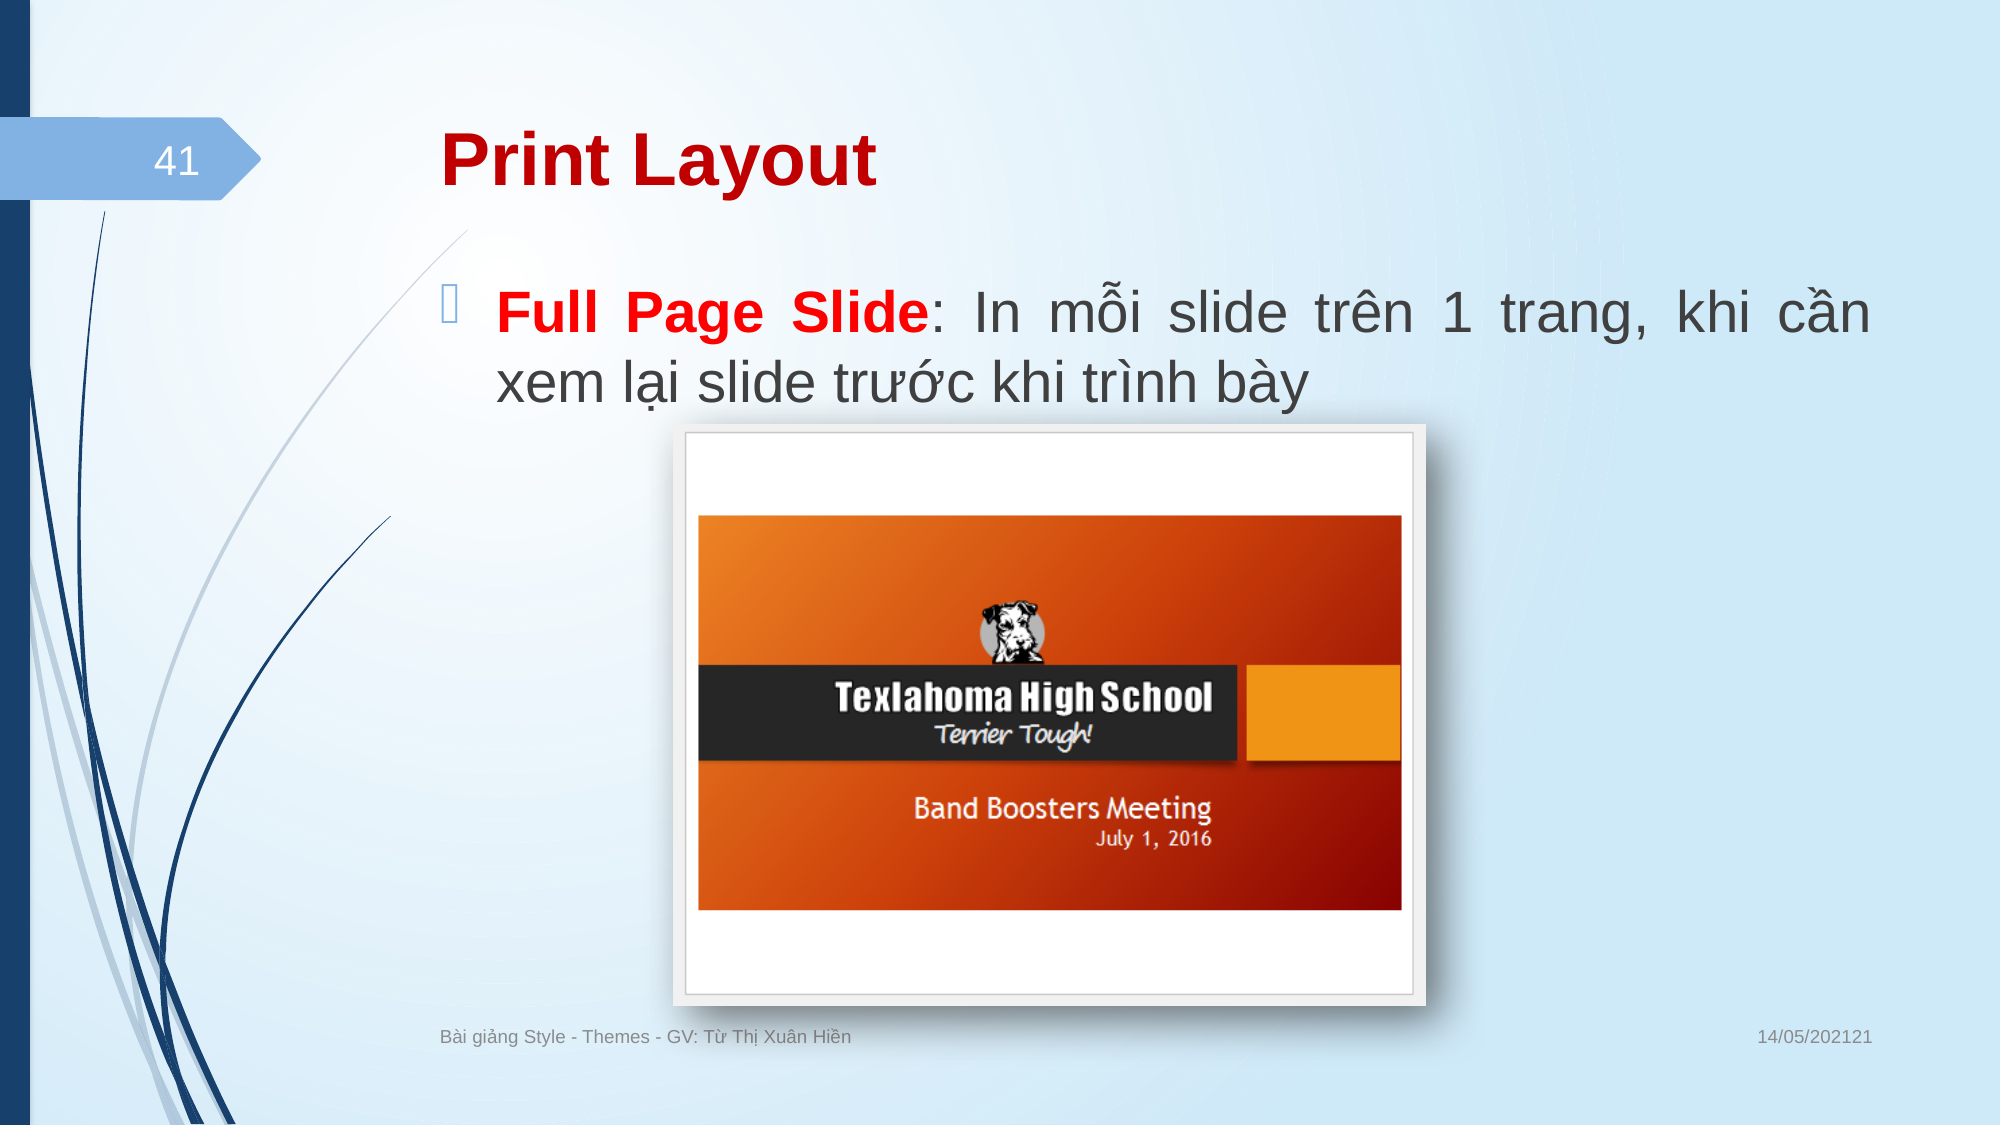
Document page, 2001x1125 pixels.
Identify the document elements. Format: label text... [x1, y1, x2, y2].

slide_number 41 [87, 129, 216, 190]
list Full Page Slide: In mỗi slide trên 1 trang, khi cần xem lại slide trước khi trình bày [424, 266, 1888, 970]
title Print Layout [425, 102, 1888, 238]
picture [673, 424, 1426, 1006]
footer Bài giảng Style - Themes - GV: Từ Thị Xuân Hiền [424, 1006, 1675, 1067]
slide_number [1699, 1005, 1888, 1067]
